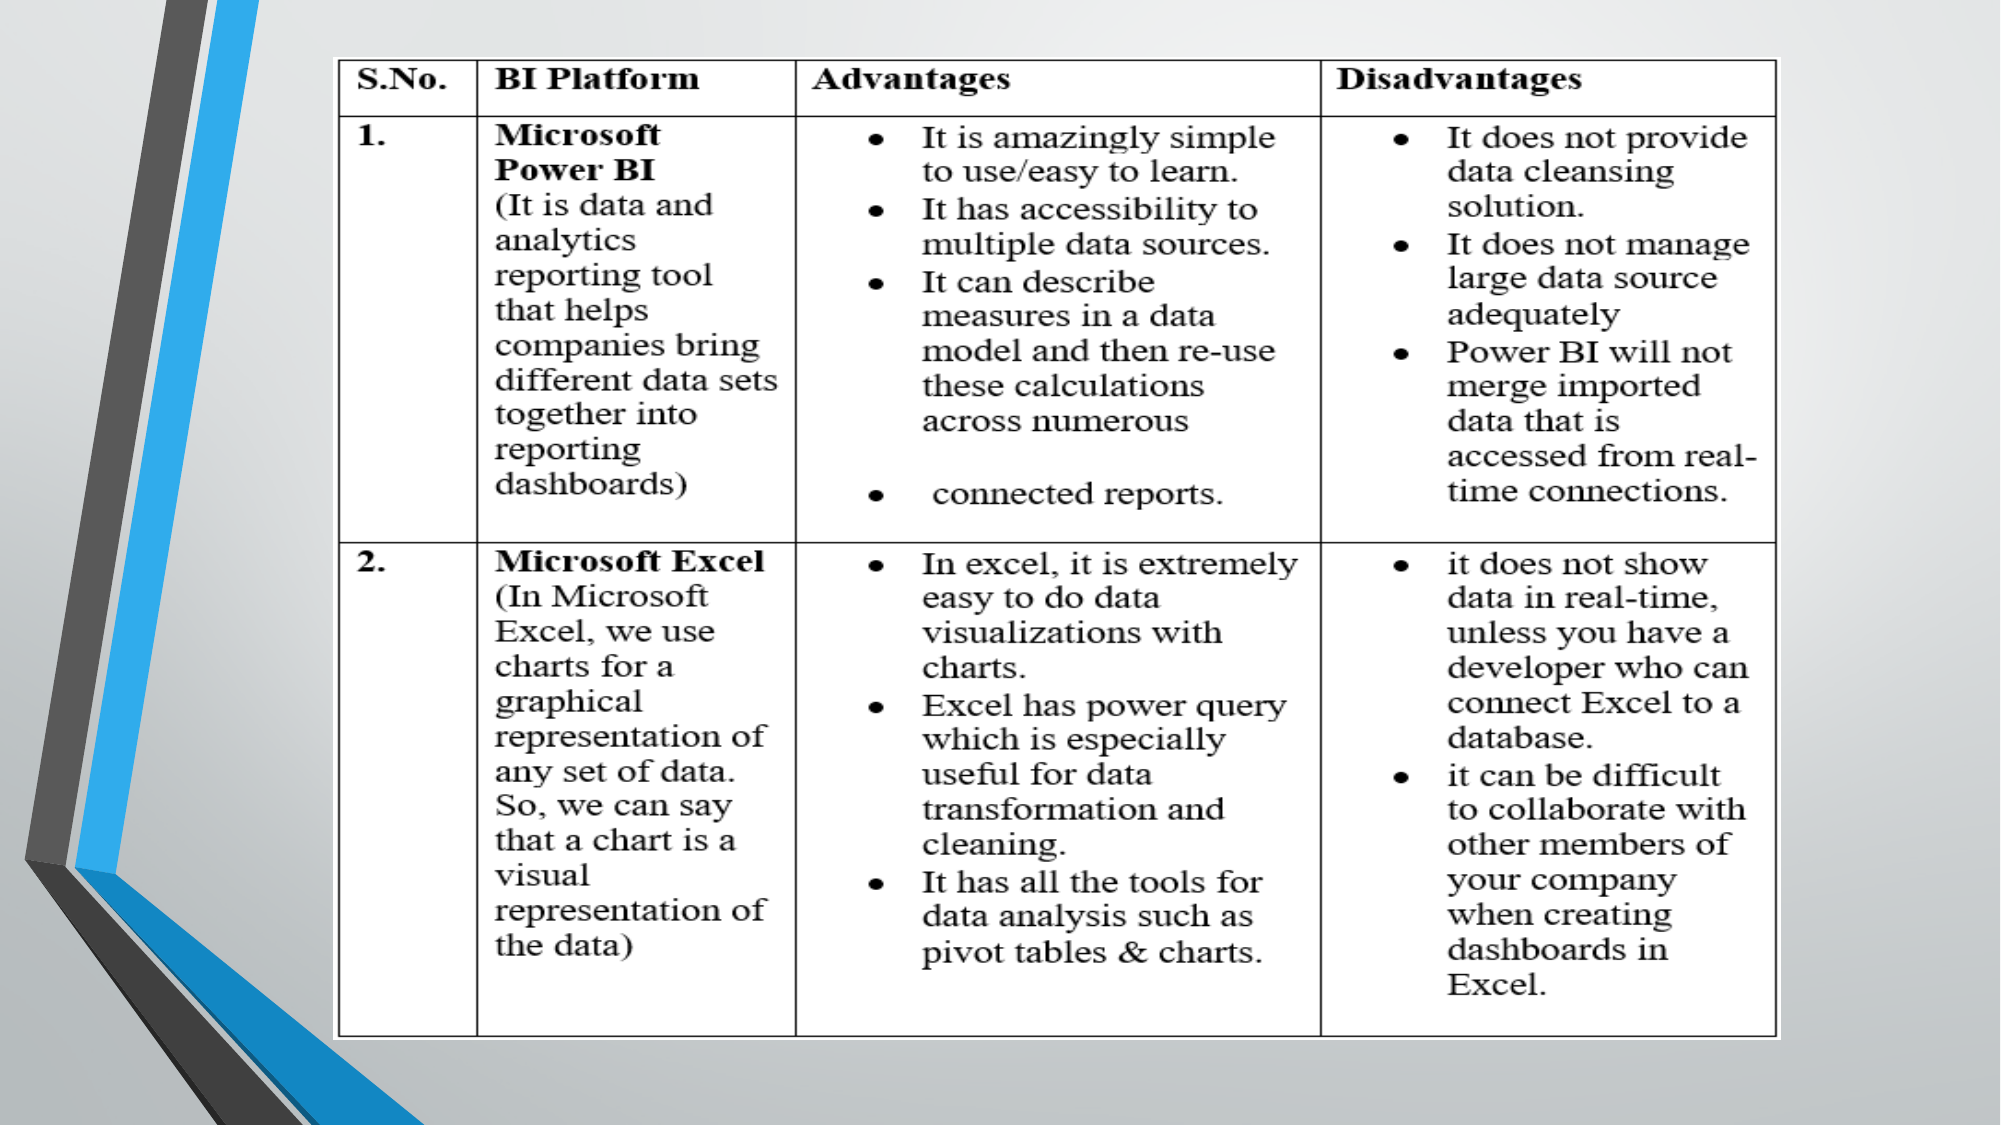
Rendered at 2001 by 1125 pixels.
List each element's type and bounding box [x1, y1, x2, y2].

picture [333, 57, 1782, 1040]
